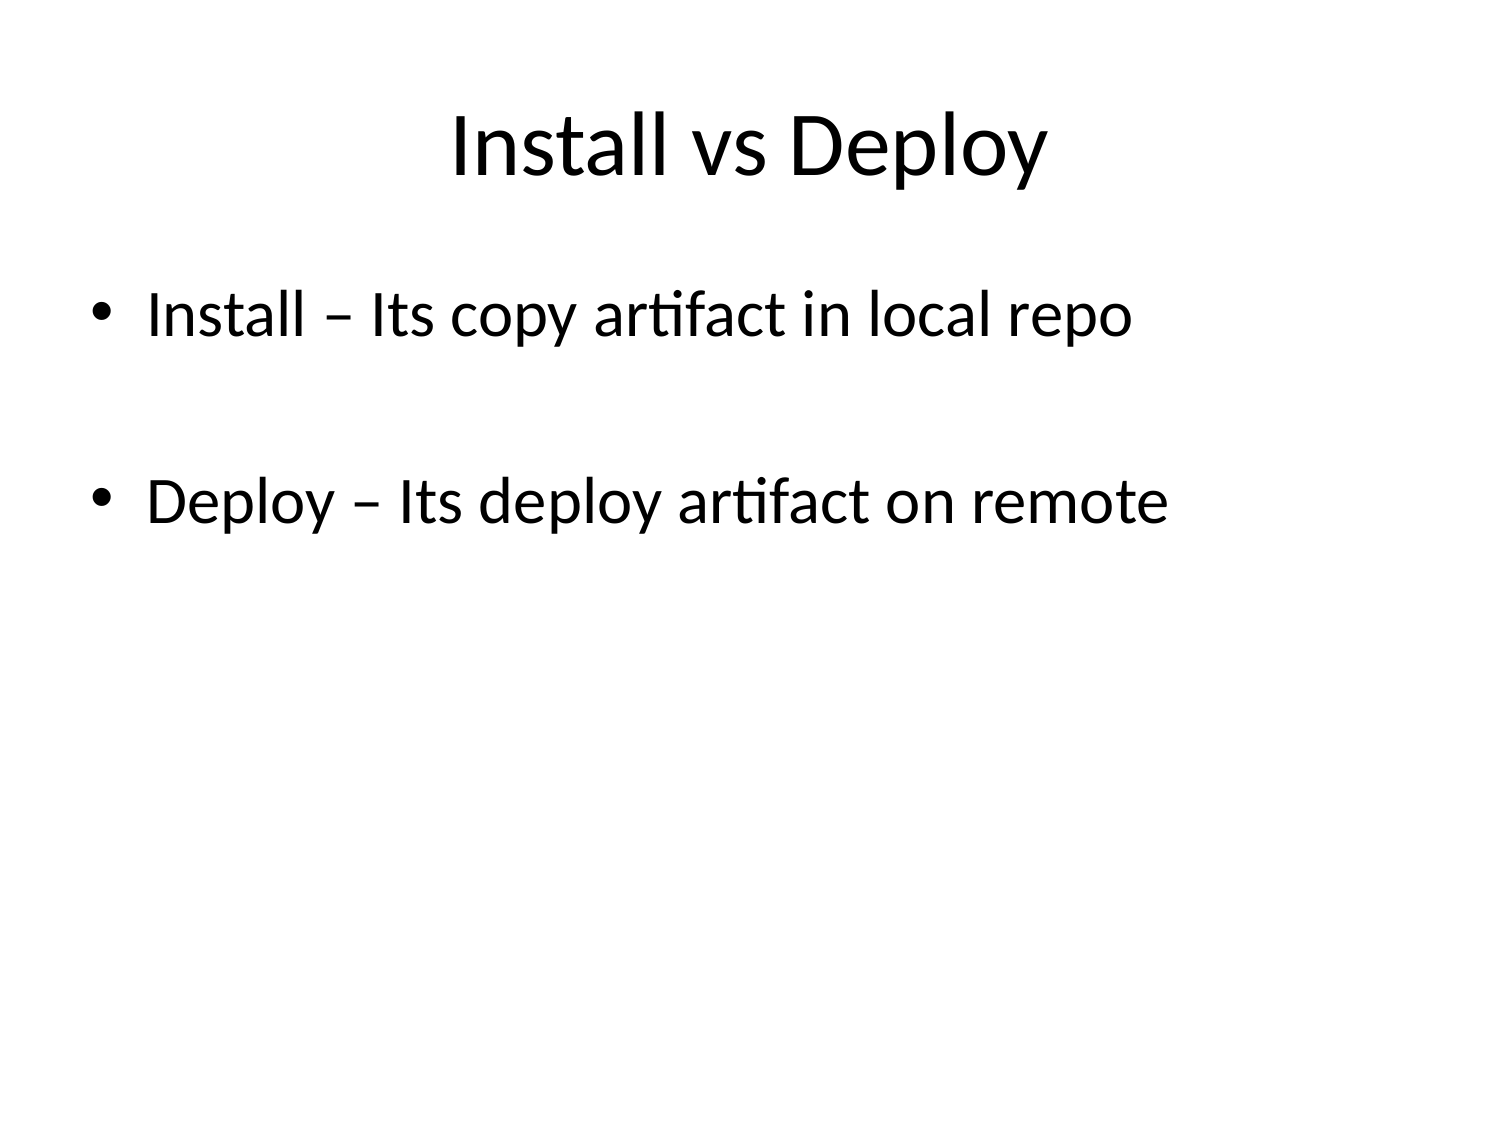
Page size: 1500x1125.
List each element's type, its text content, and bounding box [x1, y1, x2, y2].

title Install vs Deploy [75, 45, 1425, 233]
list Install – Its copy artifact in local repo Deploy – Its deploy artifact on remote [75, 262, 1425, 1005]
